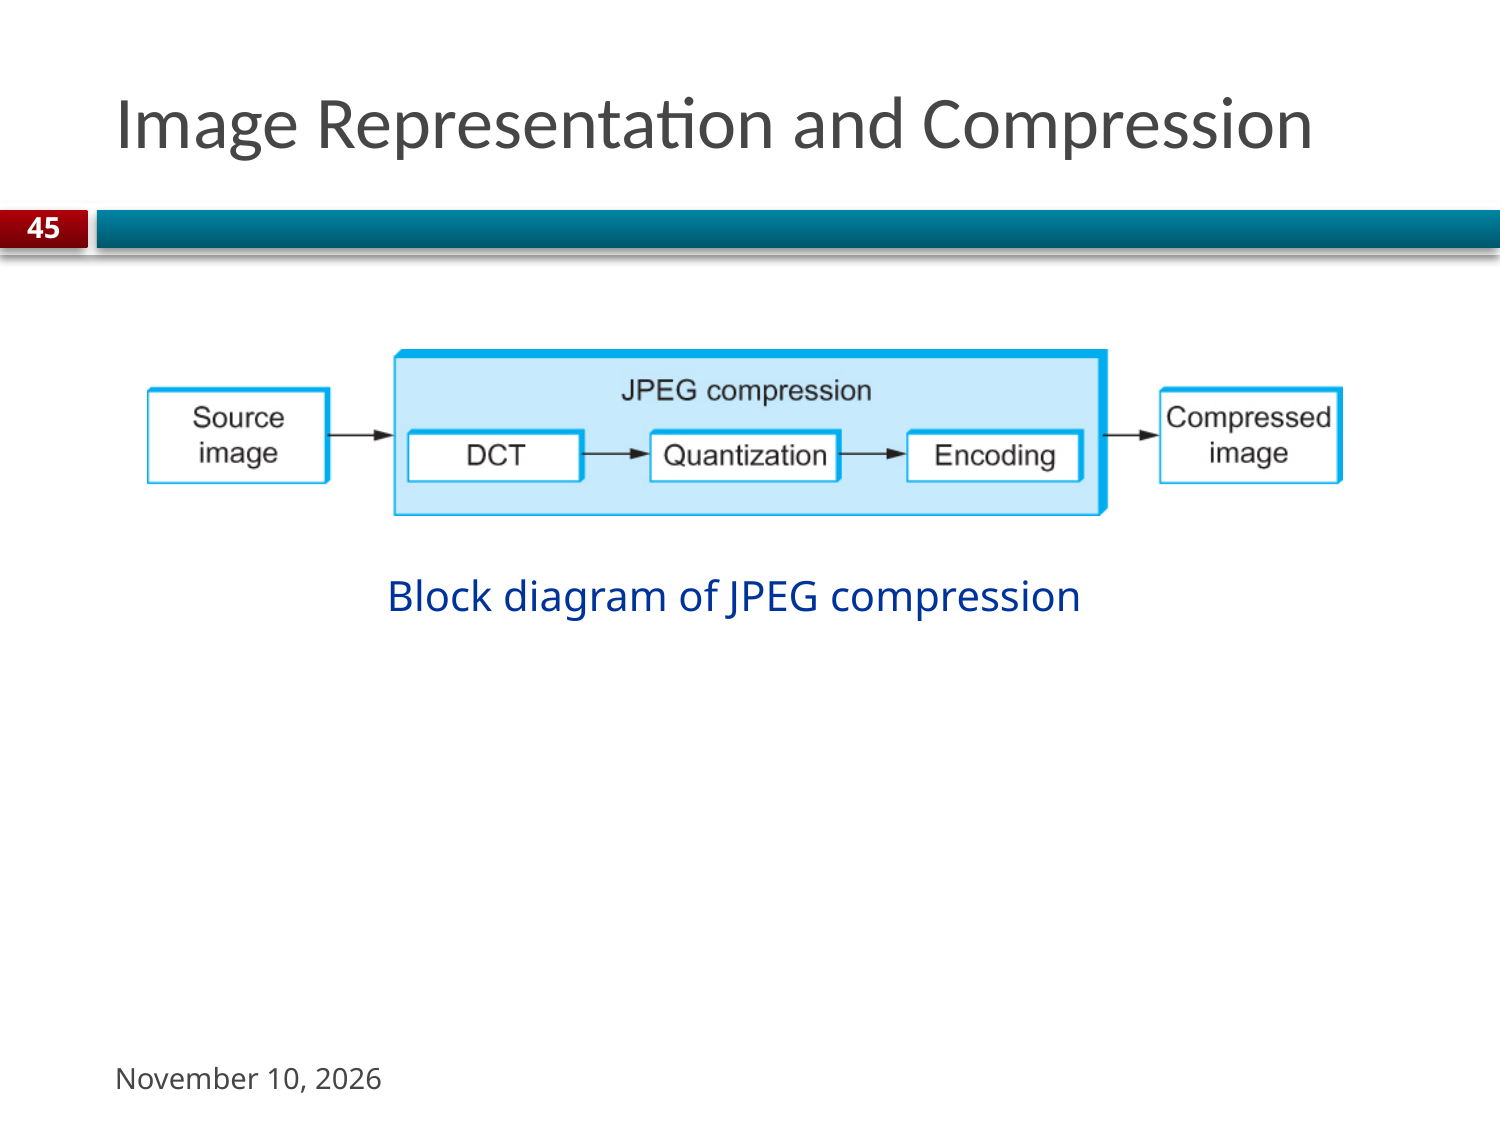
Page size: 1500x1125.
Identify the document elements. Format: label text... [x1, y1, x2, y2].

slide_number 45 [0, 208, 88, 249]
picture [147, 349, 1098, 516]
title Image Representation and Compression [100, 37, 1438, 200]
text_box Block diagram of JPEG compression [372, 562, 1122, 628]
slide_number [99, 1050, 538, 1110]
picture [1101, 349, 1343, 516]
